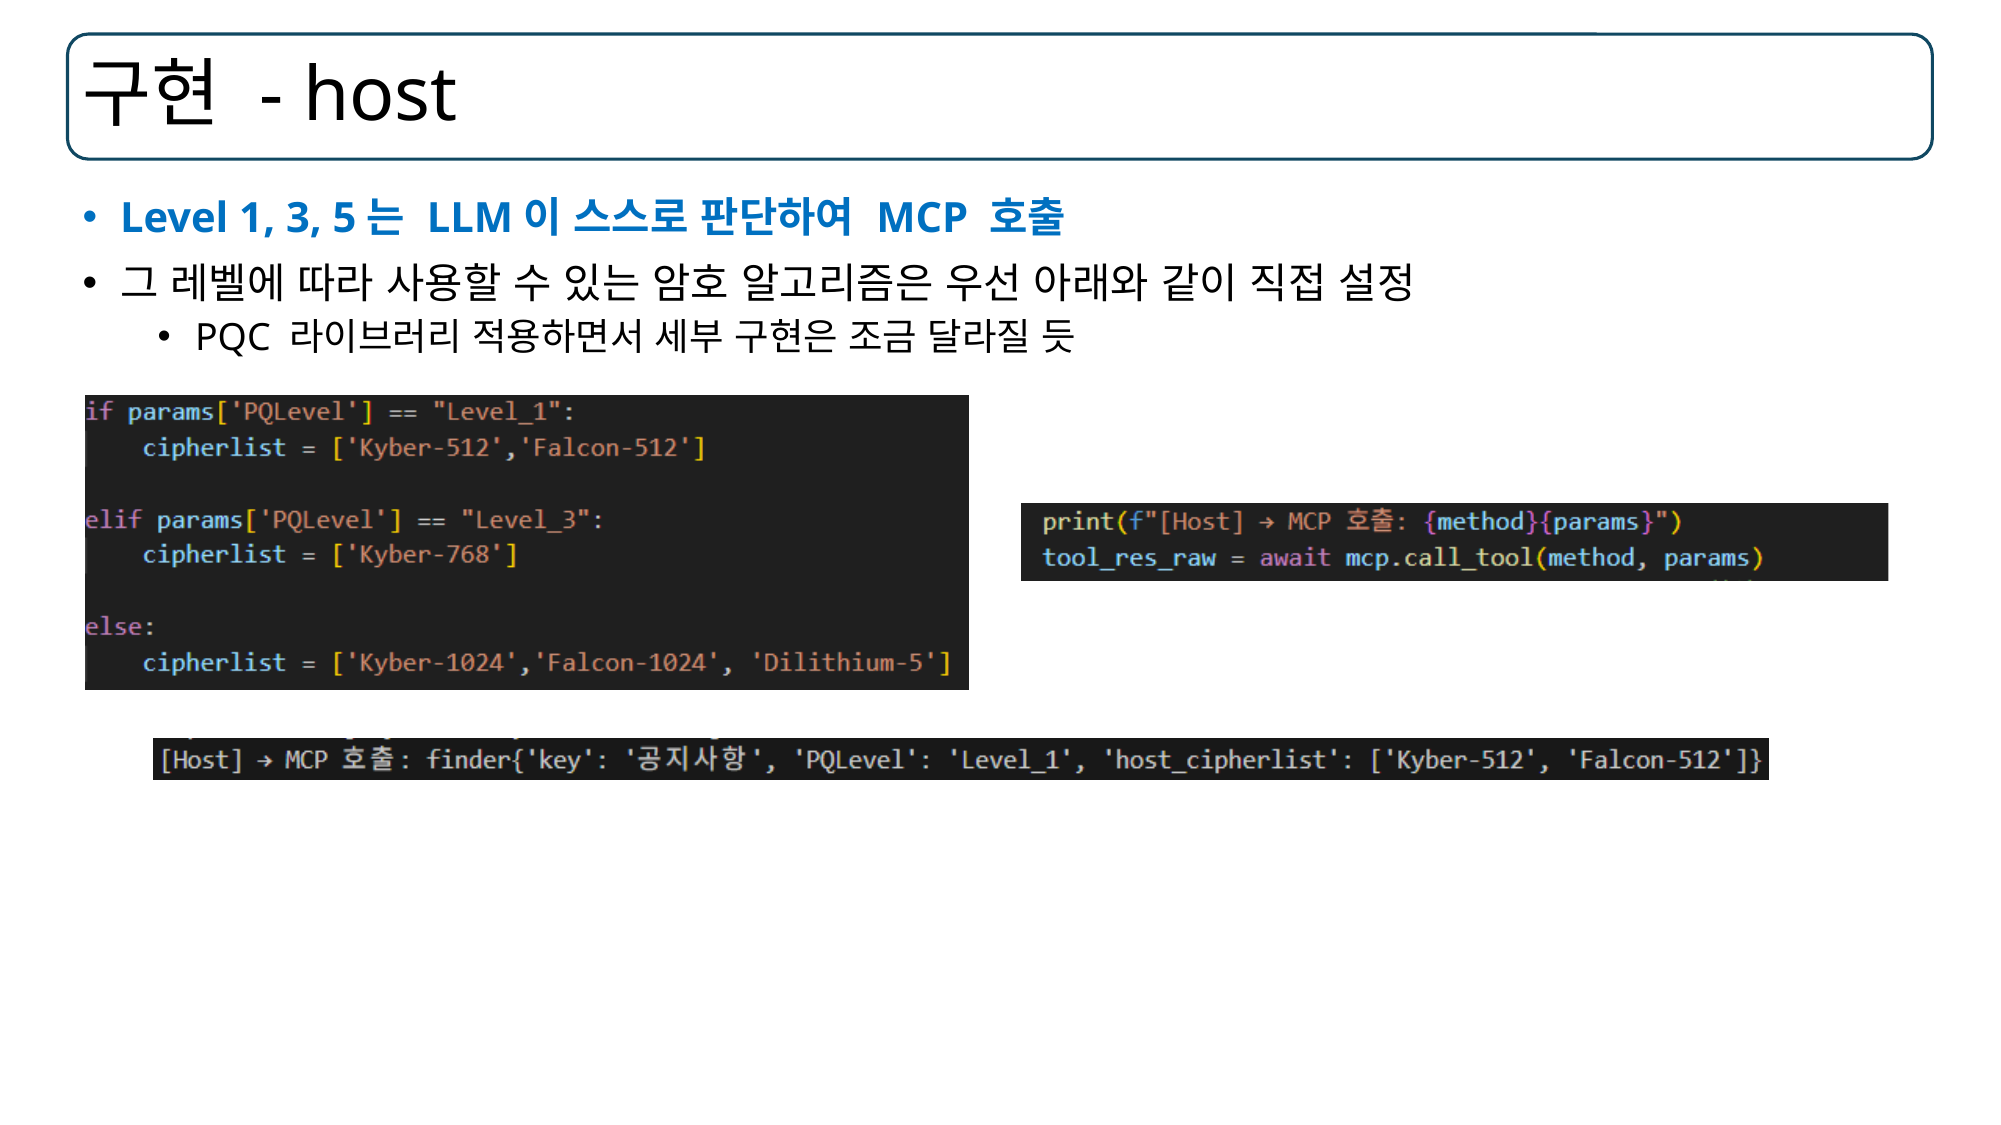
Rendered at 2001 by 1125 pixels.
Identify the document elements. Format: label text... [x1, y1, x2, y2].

picture [1020, 503, 1889, 581]
picture [84, 395, 969, 690]
title 구현 - host [67, 34, 1933, 160]
list Level 1, 3, 5는 LLM이 스스로 판단하여 MCP 호출 그 레벨에 따라 사용할 수 있는 암호 알고리즘은 우선 아래와 같이 직접 설정 PQC 라이브러리 적용하면서 세부 구현은 조금 달라질 듯 [67, 189, 1933, 1019]
picture [152, 738, 1770, 780]
